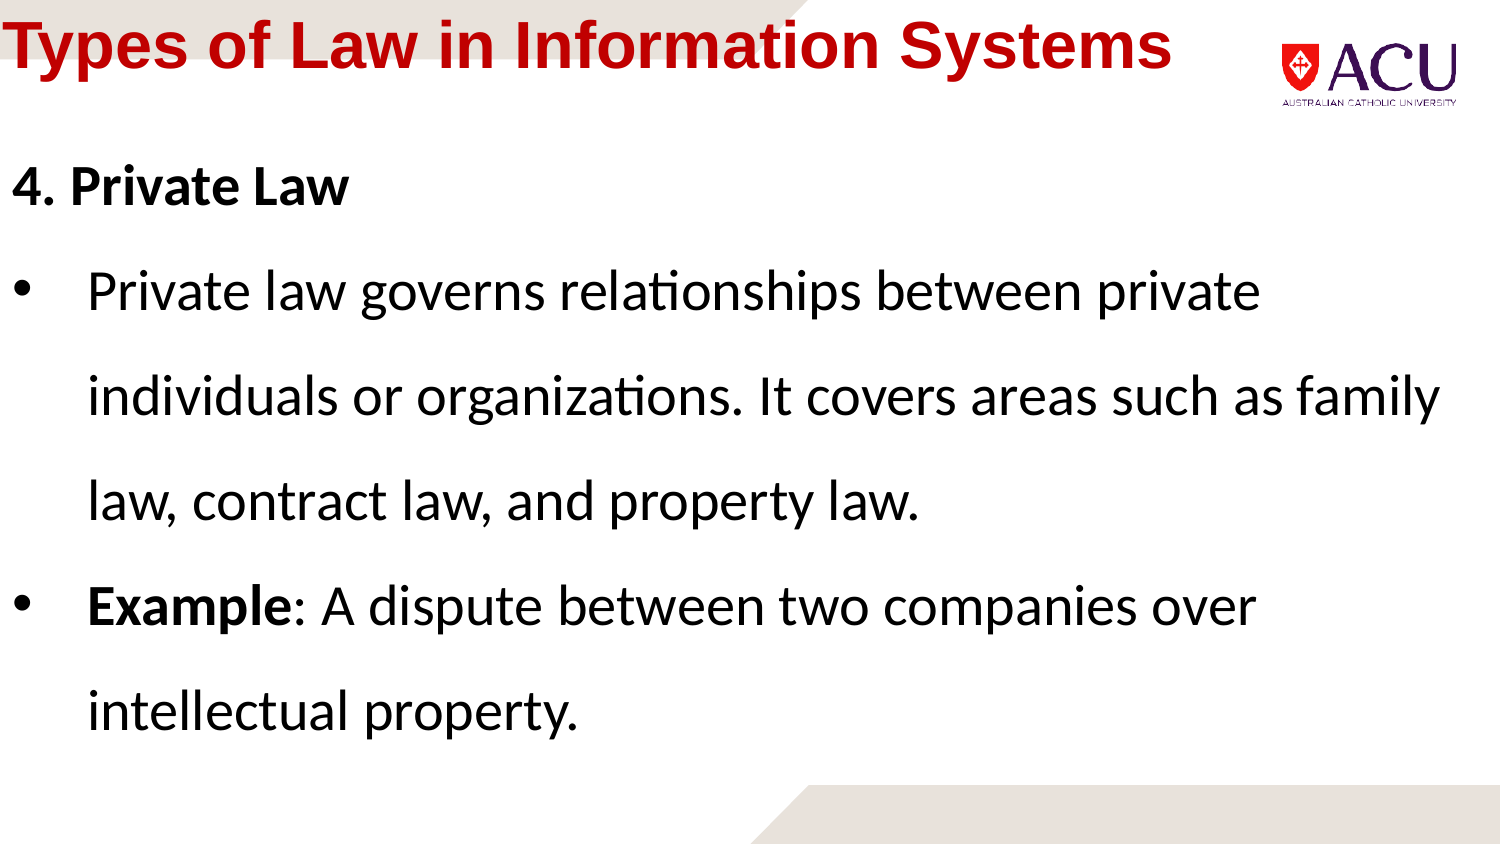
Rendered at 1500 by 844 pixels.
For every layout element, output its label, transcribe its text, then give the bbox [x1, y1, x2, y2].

picture [1363, 43, 1456, 92]
text_box 4. Private Law Private law governs relationships between private individuals or organizations. It covers areas such as family law, contract law, and property law. Example: A dispute between two companies over intellectual property. [12, 92, 1500, 742]
title Types of Law in Information Systems [0, 0, 1363, 144]
